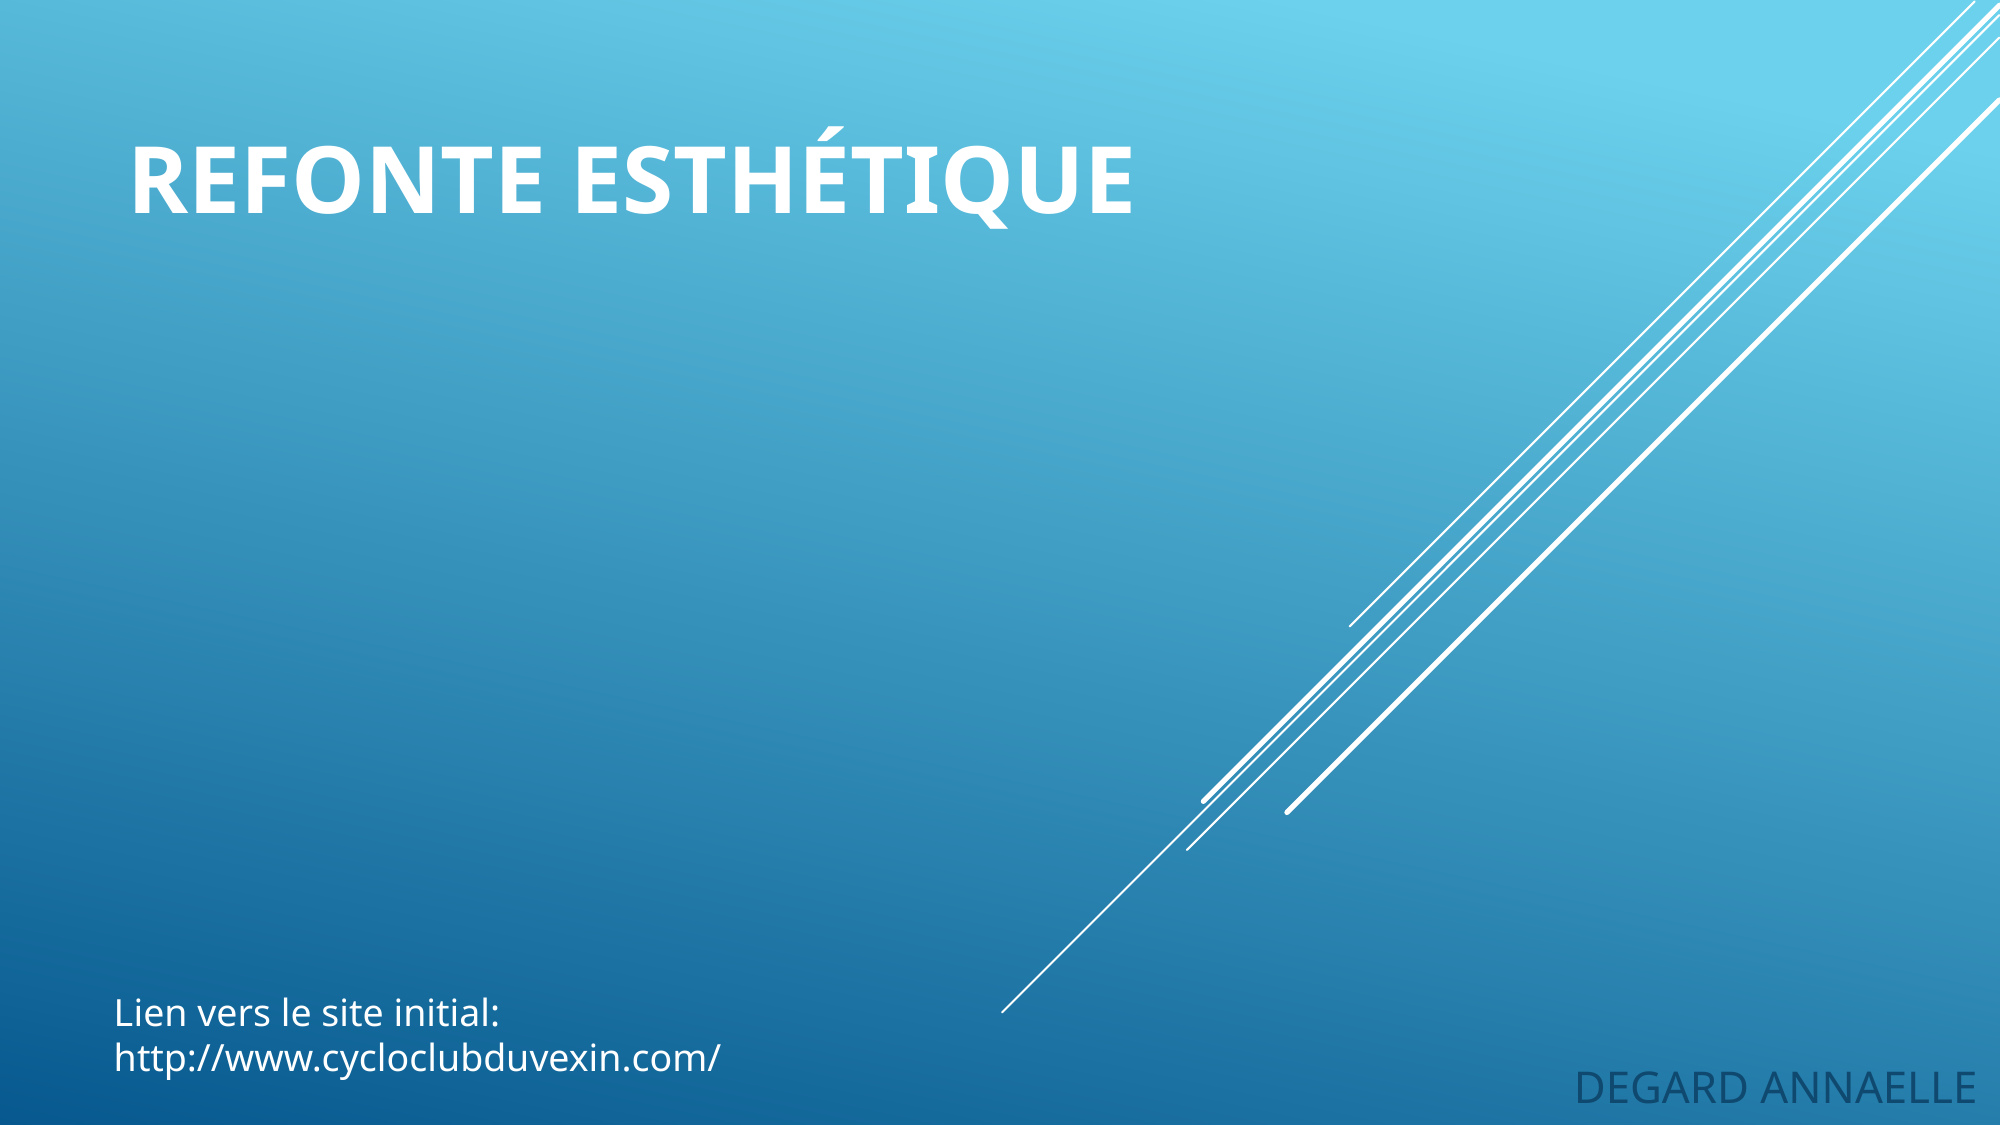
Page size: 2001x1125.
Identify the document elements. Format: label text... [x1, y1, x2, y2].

subtitle DEGARD ANNAELLE [1559, 1052, 2000, 1125]
text_box Lien vers le site initial: http://www.cycloclubduvexin.com/ [99, 981, 1105, 1086]
title refonte esthétique [112, 112, 1425, 351]
